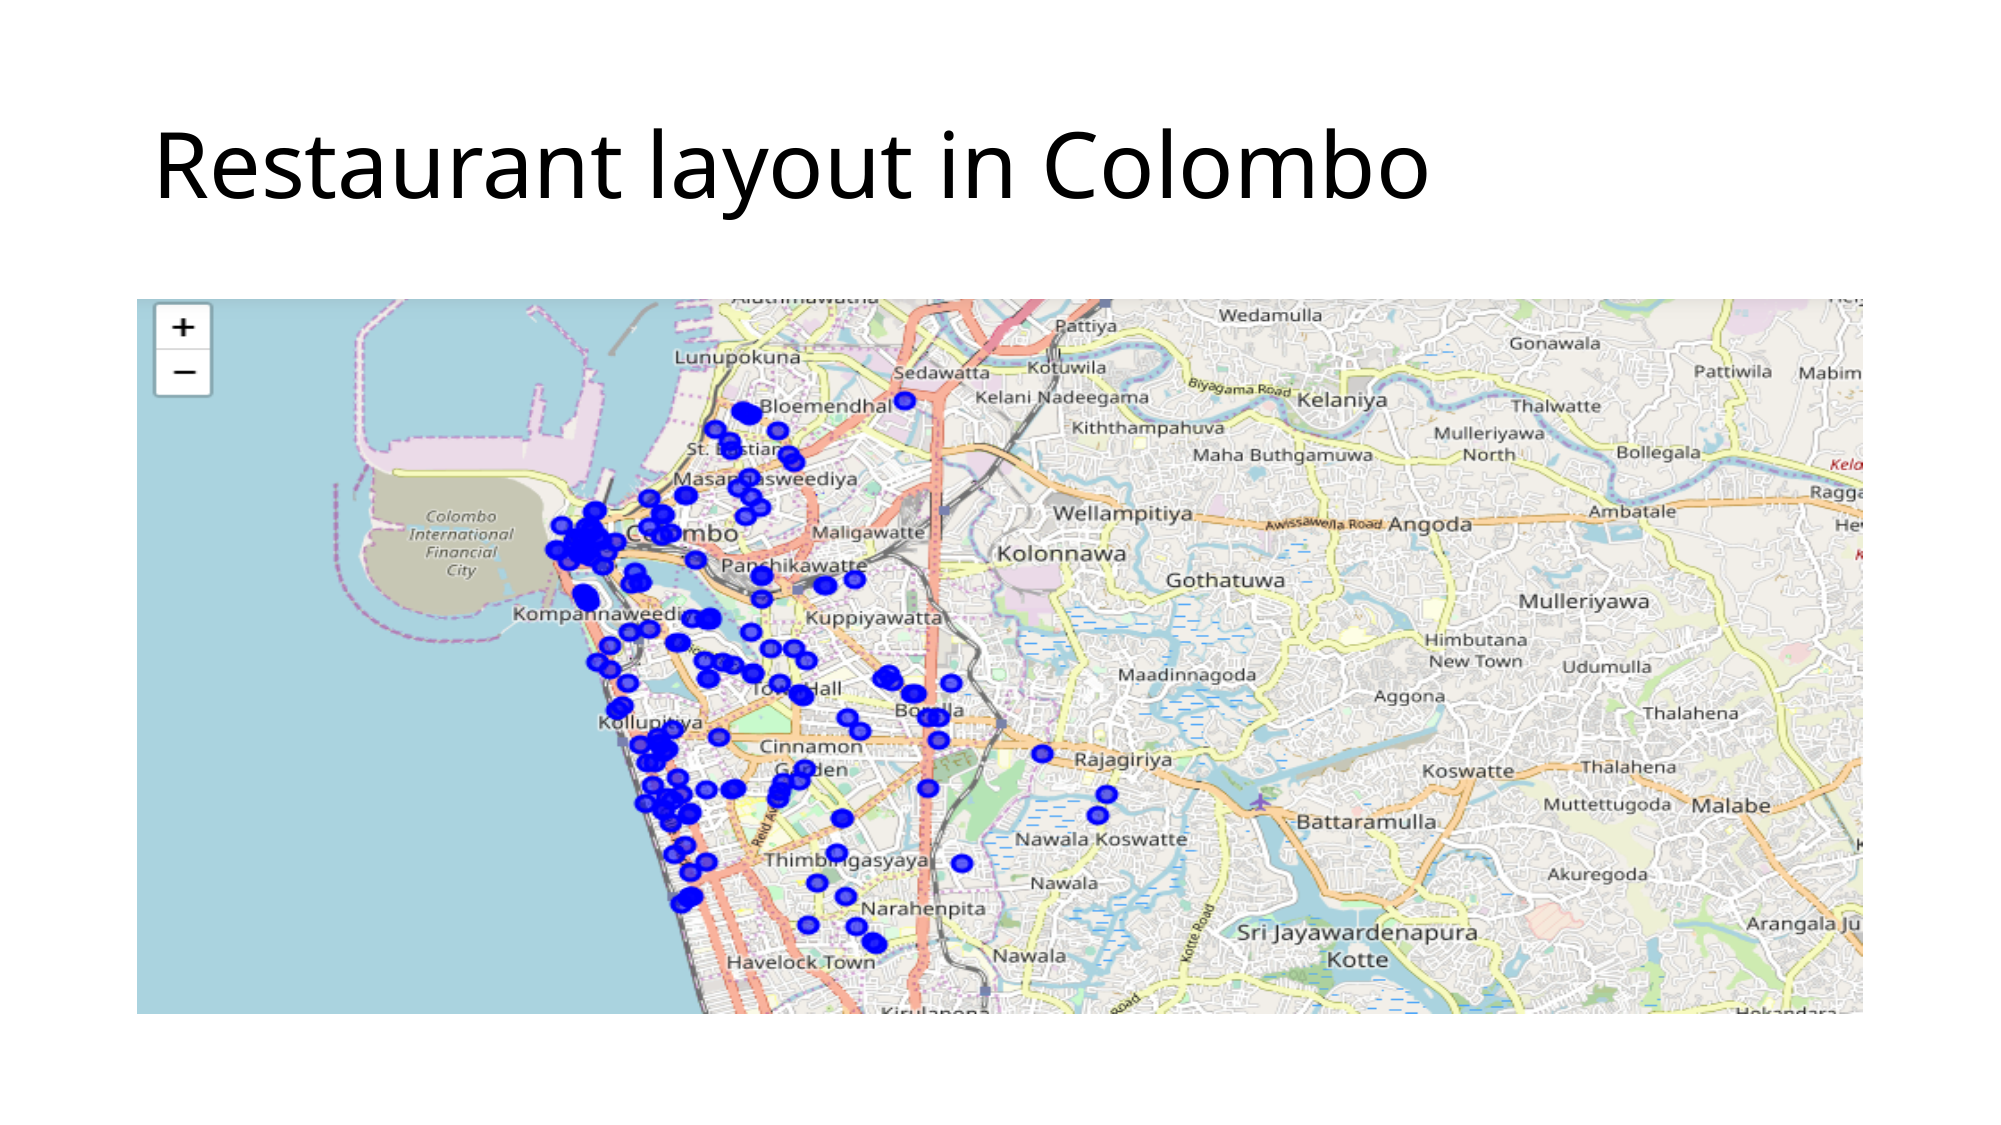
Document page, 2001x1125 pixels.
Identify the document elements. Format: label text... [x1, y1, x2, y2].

picture [137, 299, 1863, 1014]
title Restaurant layout in Colombo [137, 59, 1863, 278]
